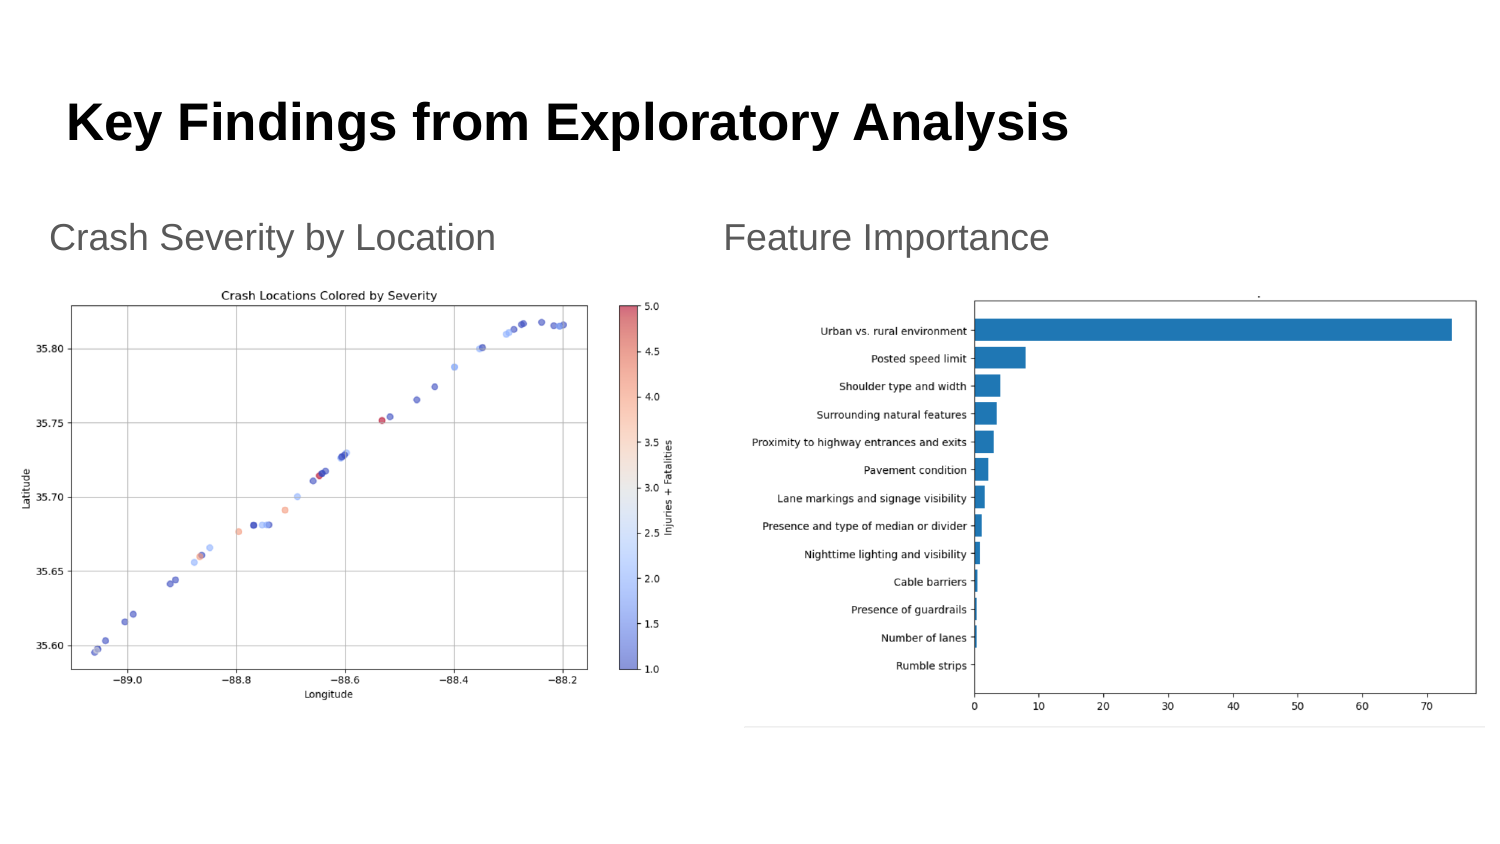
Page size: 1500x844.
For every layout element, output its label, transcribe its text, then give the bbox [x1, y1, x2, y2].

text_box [15, 197, 690, 708]
title Key Findings from Exploratory Analysis [51, 72, 1449, 167]
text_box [707, 197, 1486, 728]
